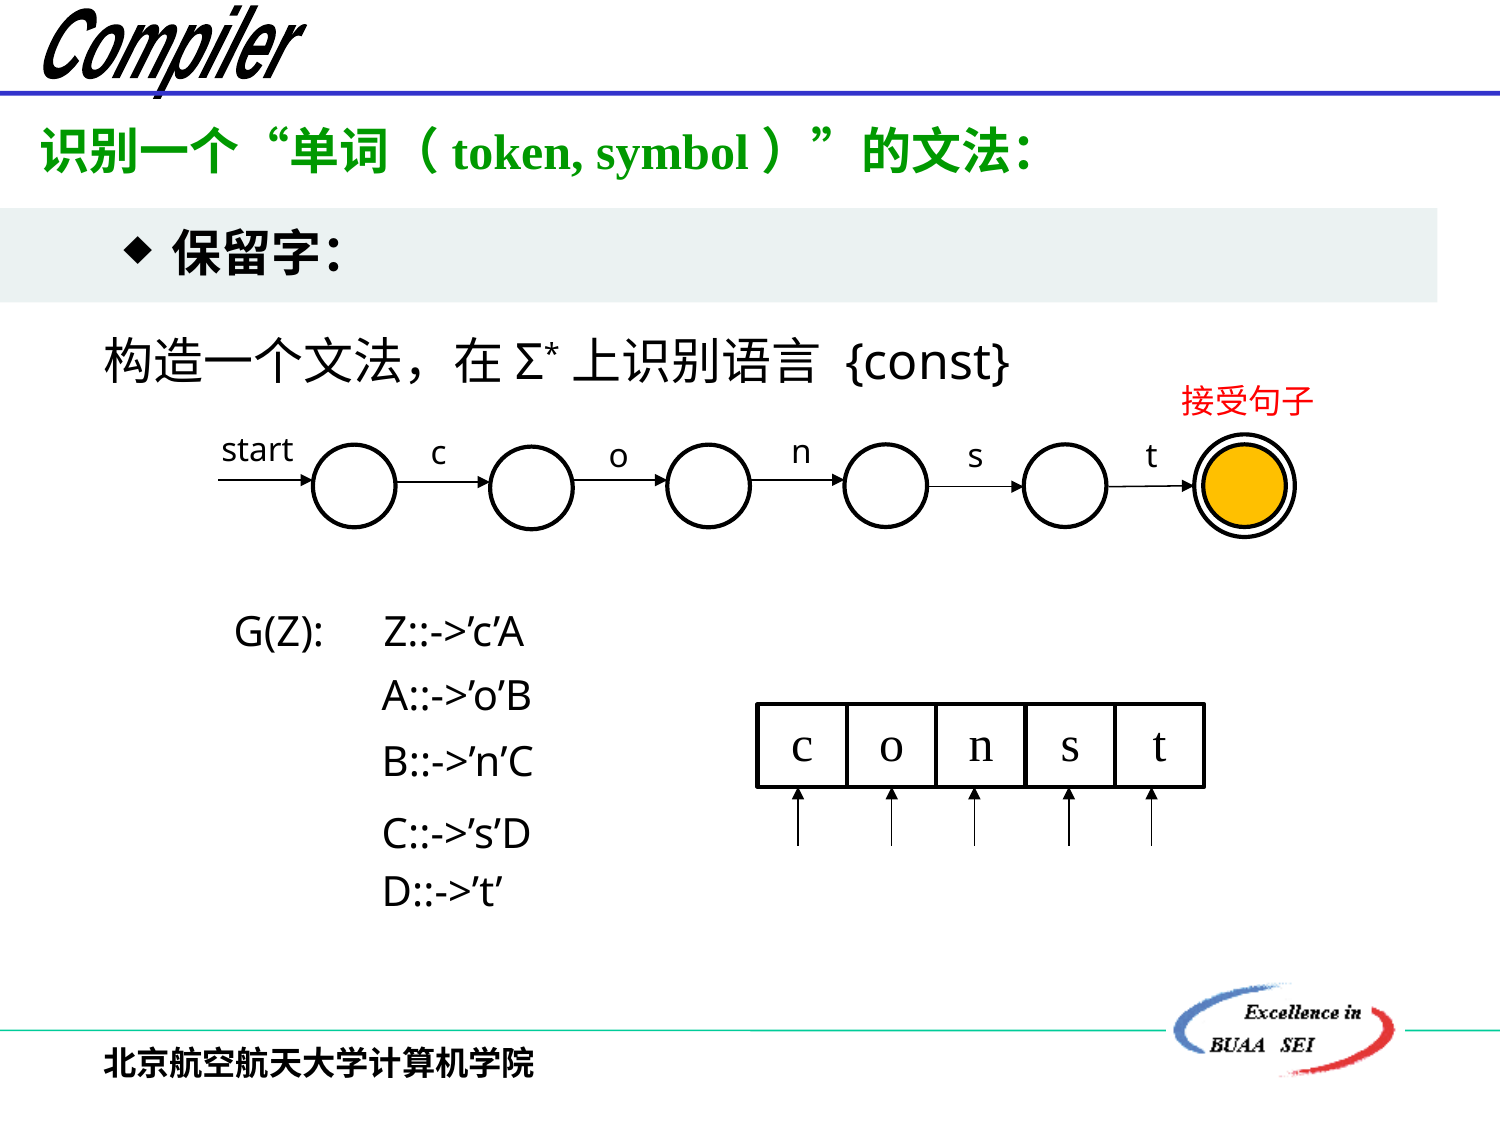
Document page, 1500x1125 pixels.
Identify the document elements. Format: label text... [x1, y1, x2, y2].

text_box s [1024, 702, 1113, 789]
picture [1166, 972, 1405, 1090]
text_box 构造一个文法，在Σ*上识别语言 {const} [88, 321, 1372, 397]
text_box D::->’t’ [216, 857, 796, 923]
text_box n [803, 423, 820, 478]
text_box [1021, 442, 1109, 530]
text_box t [1130, 426, 1174, 482]
text_box o [845, 702, 934, 789]
text_box c [804, 702, 845, 789]
text_box [842, 442, 930, 530]
text_box n [934, 702, 1024, 789]
text_box 接受句子 [1167, 372, 1384, 428]
text_box s [952, 427, 996, 482]
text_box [206, 420, 799, 847]
text_box 保留字： [0, 208, 1438, 303]
text_box [1201, 442, 1288, 530]
text_box t [1113, 702, 1206, 789]
text_box [1192, 432, 1297, 540]
text_box 识别一个“单词（token, symbol）”的文法： [24, 112, 1250, 188]
